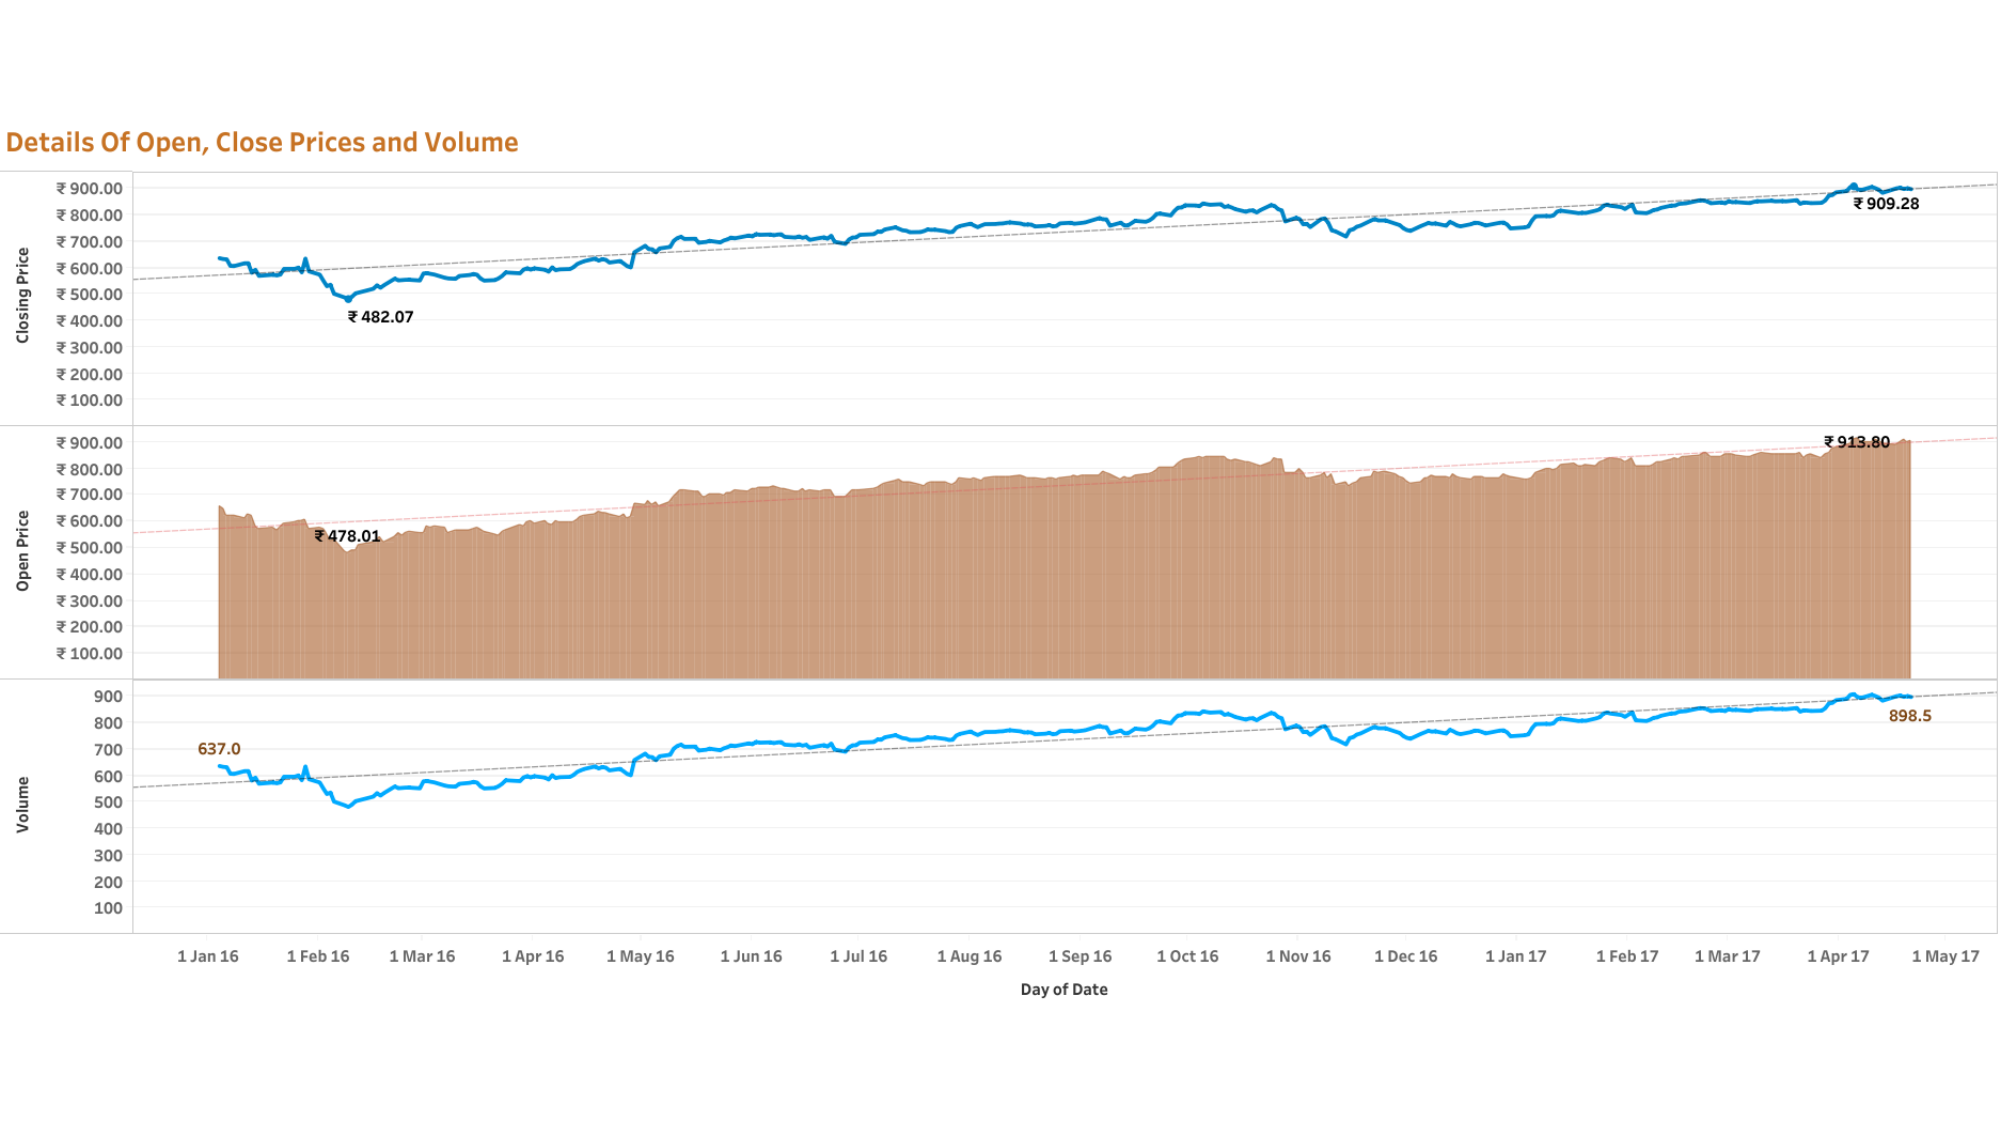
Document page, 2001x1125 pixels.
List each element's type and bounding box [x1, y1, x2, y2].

picture [0, 114, 2000, 1011]
